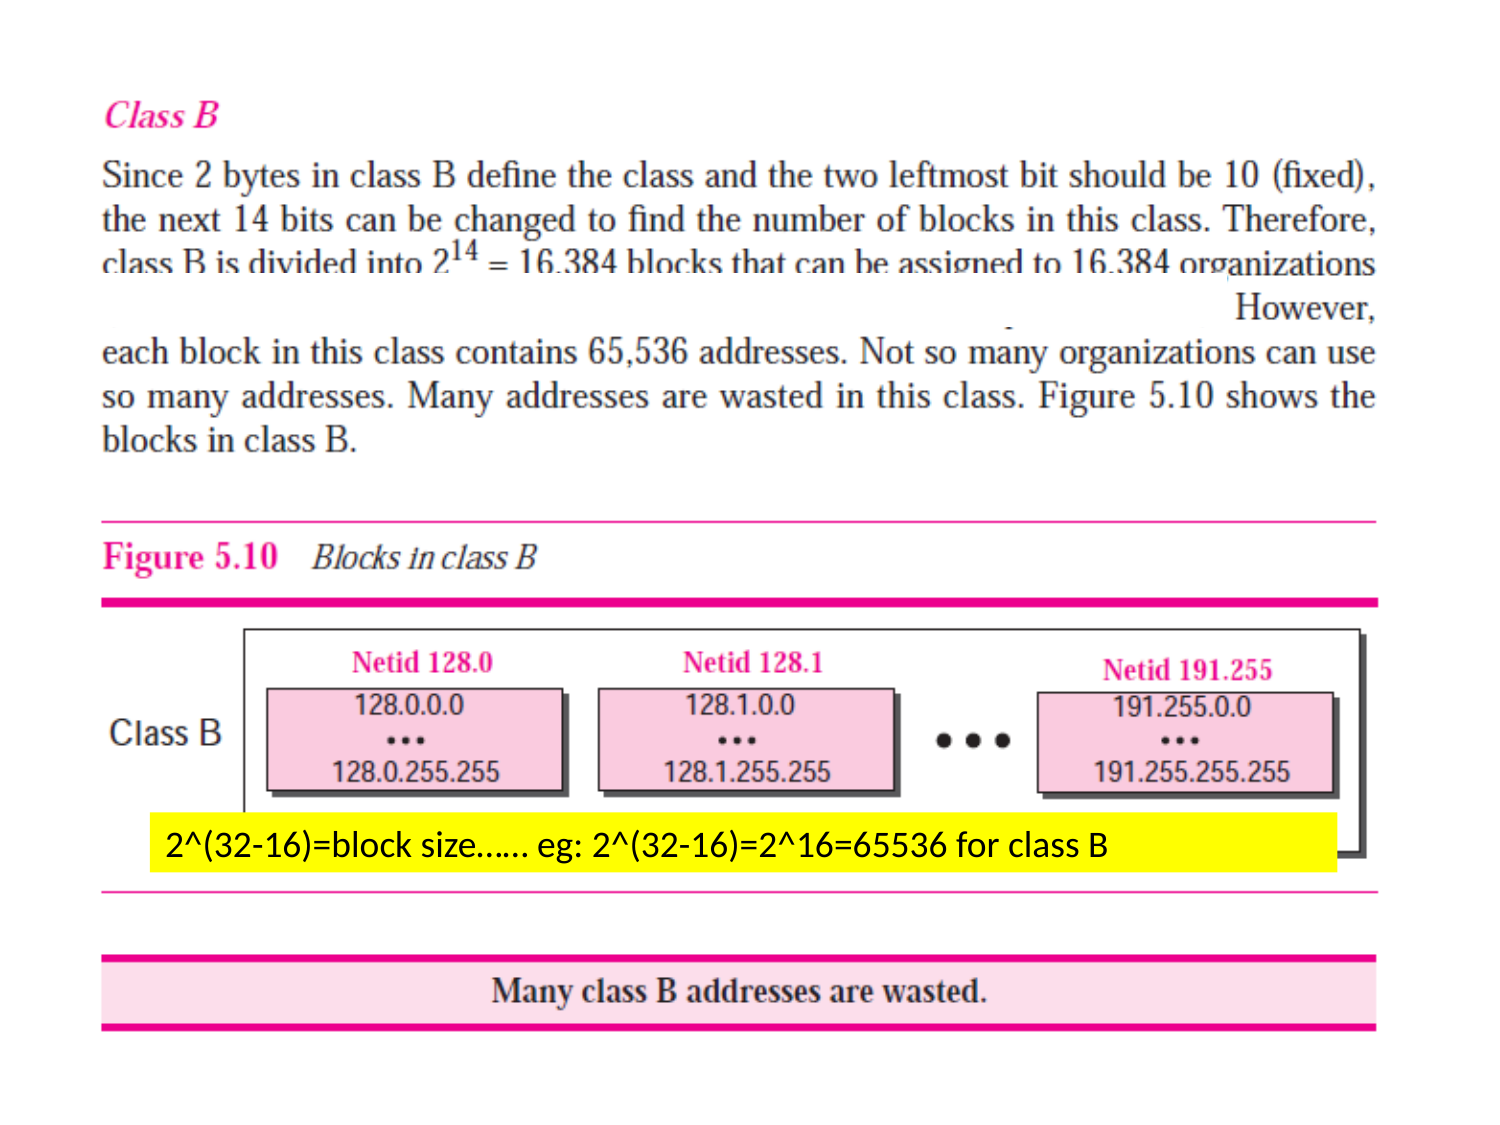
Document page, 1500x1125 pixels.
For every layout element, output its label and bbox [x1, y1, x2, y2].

picture [74, 86, 1438, 1048]
